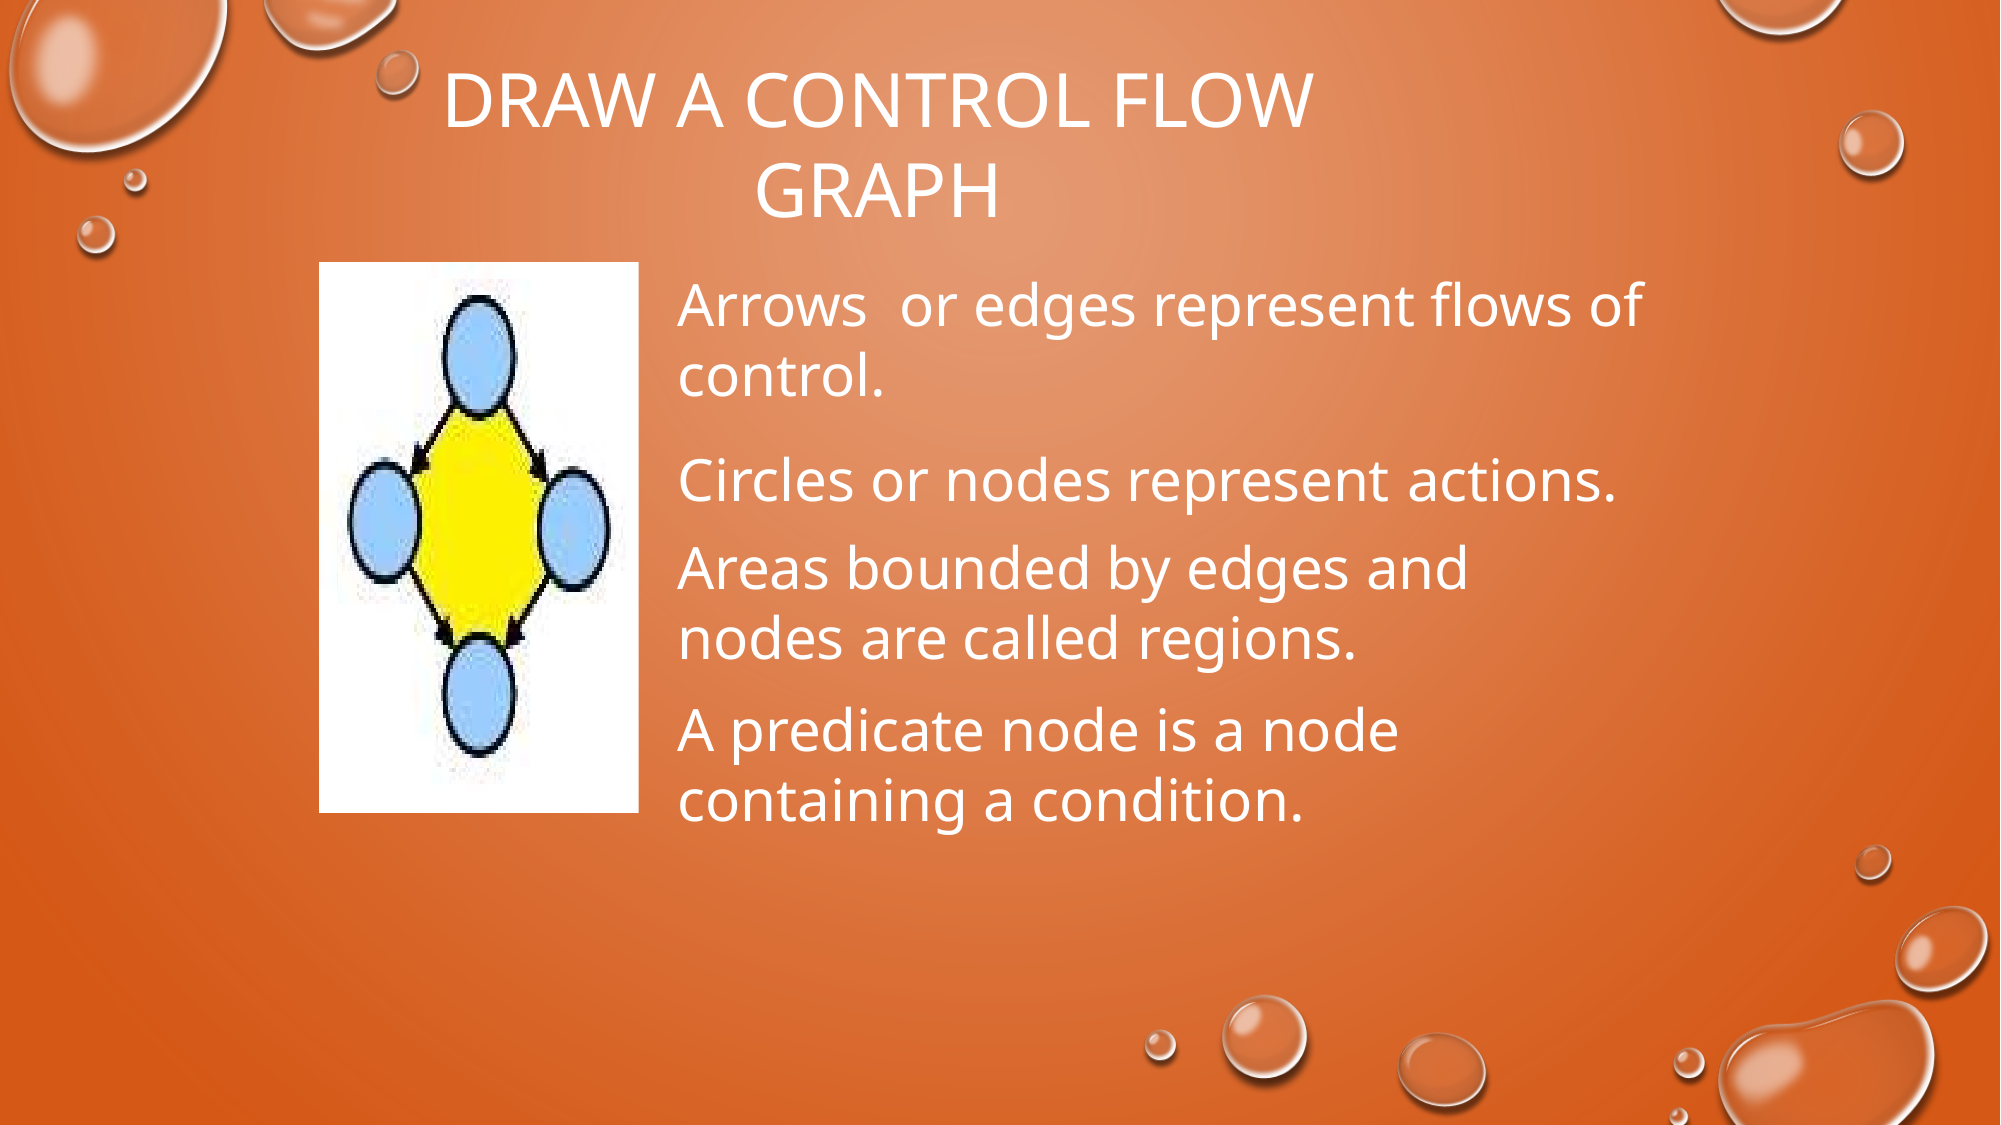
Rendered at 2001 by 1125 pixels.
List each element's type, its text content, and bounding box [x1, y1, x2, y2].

text_box Arrows or edges represent flows of control. Circles or nodes represent actions. Areas bounded by edges and nodes are called regions. A predicate node is a node containing a condition. [675, 266, 1661, 834]
title Draw a control flow graph [319, 46, 1435, 237]
text_box [319, 262, 639, 813]
text_box [338, 279, 626, 767]
picture [0, 0, 2000, 1125]
